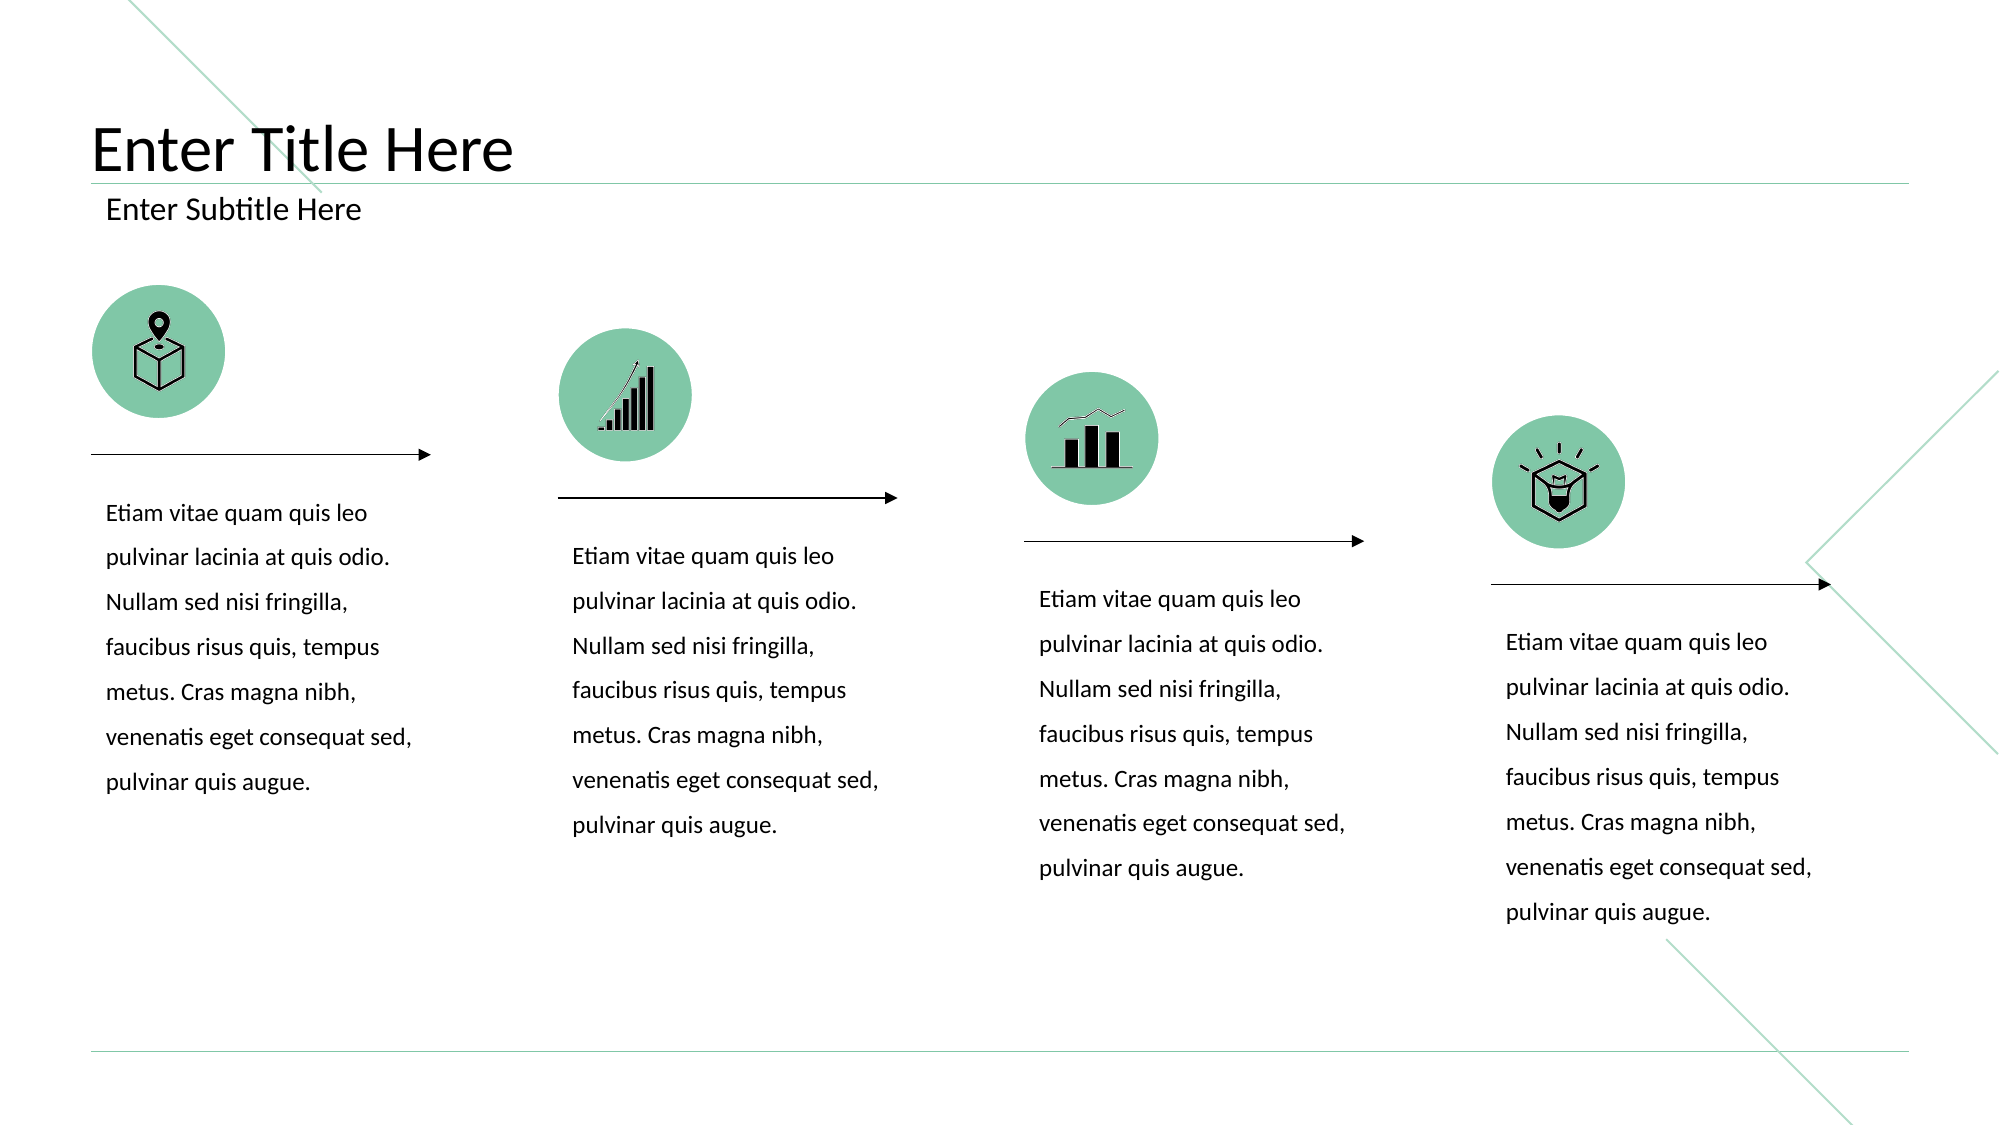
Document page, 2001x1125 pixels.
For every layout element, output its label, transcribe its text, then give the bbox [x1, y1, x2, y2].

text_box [557, 327, 693, 463]
text_box Etiam vitae quam quis leo pulvinar lacinia at quis odio. Nullam sed nisi fringilla, faucibus risus quis, tempus metus. Cras magna nibh, venenatis eget consequat sed, pulvinar quis augue. [557, 517, 898, 846]
text_box Etiam vitae quam quis leo pulvinar lacinia at quis odio. Nullam sed nisi fringilla, faucibus risus quis, tempus metus. Cras magna nibh, venenatis eget consequat sed, pulvinar quis augue. [91, 473, 431, 803]
title Enter Title Here [91, 65, 1909, 184]
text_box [1490, 414, 1627, 550]
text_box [1024, 370, 1160, 507]
list Enter Subtitle Here [91, 184, 1909, 236]
text_box Etiam vitae quam quis leo pulvinar lacinia at quis odio. Nullam sed nisi fringilla, faucibus risus quis, tempus metus. Cras magna nibh, venenatis eget consequat sed, pulvinar quis augue. [1024, 560, 1365, 890]
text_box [90, 283, 227, 420]
text_box Etiam vitae quam quis leo pulvinar lacinia at quis odio. Nullam sed nisi fringilla, faucibus risus quis, tempus metus. Cras magna nibh, venenatis eget consequat sed, pulvinar quis augue. [1491, 603, 1831, 933]
